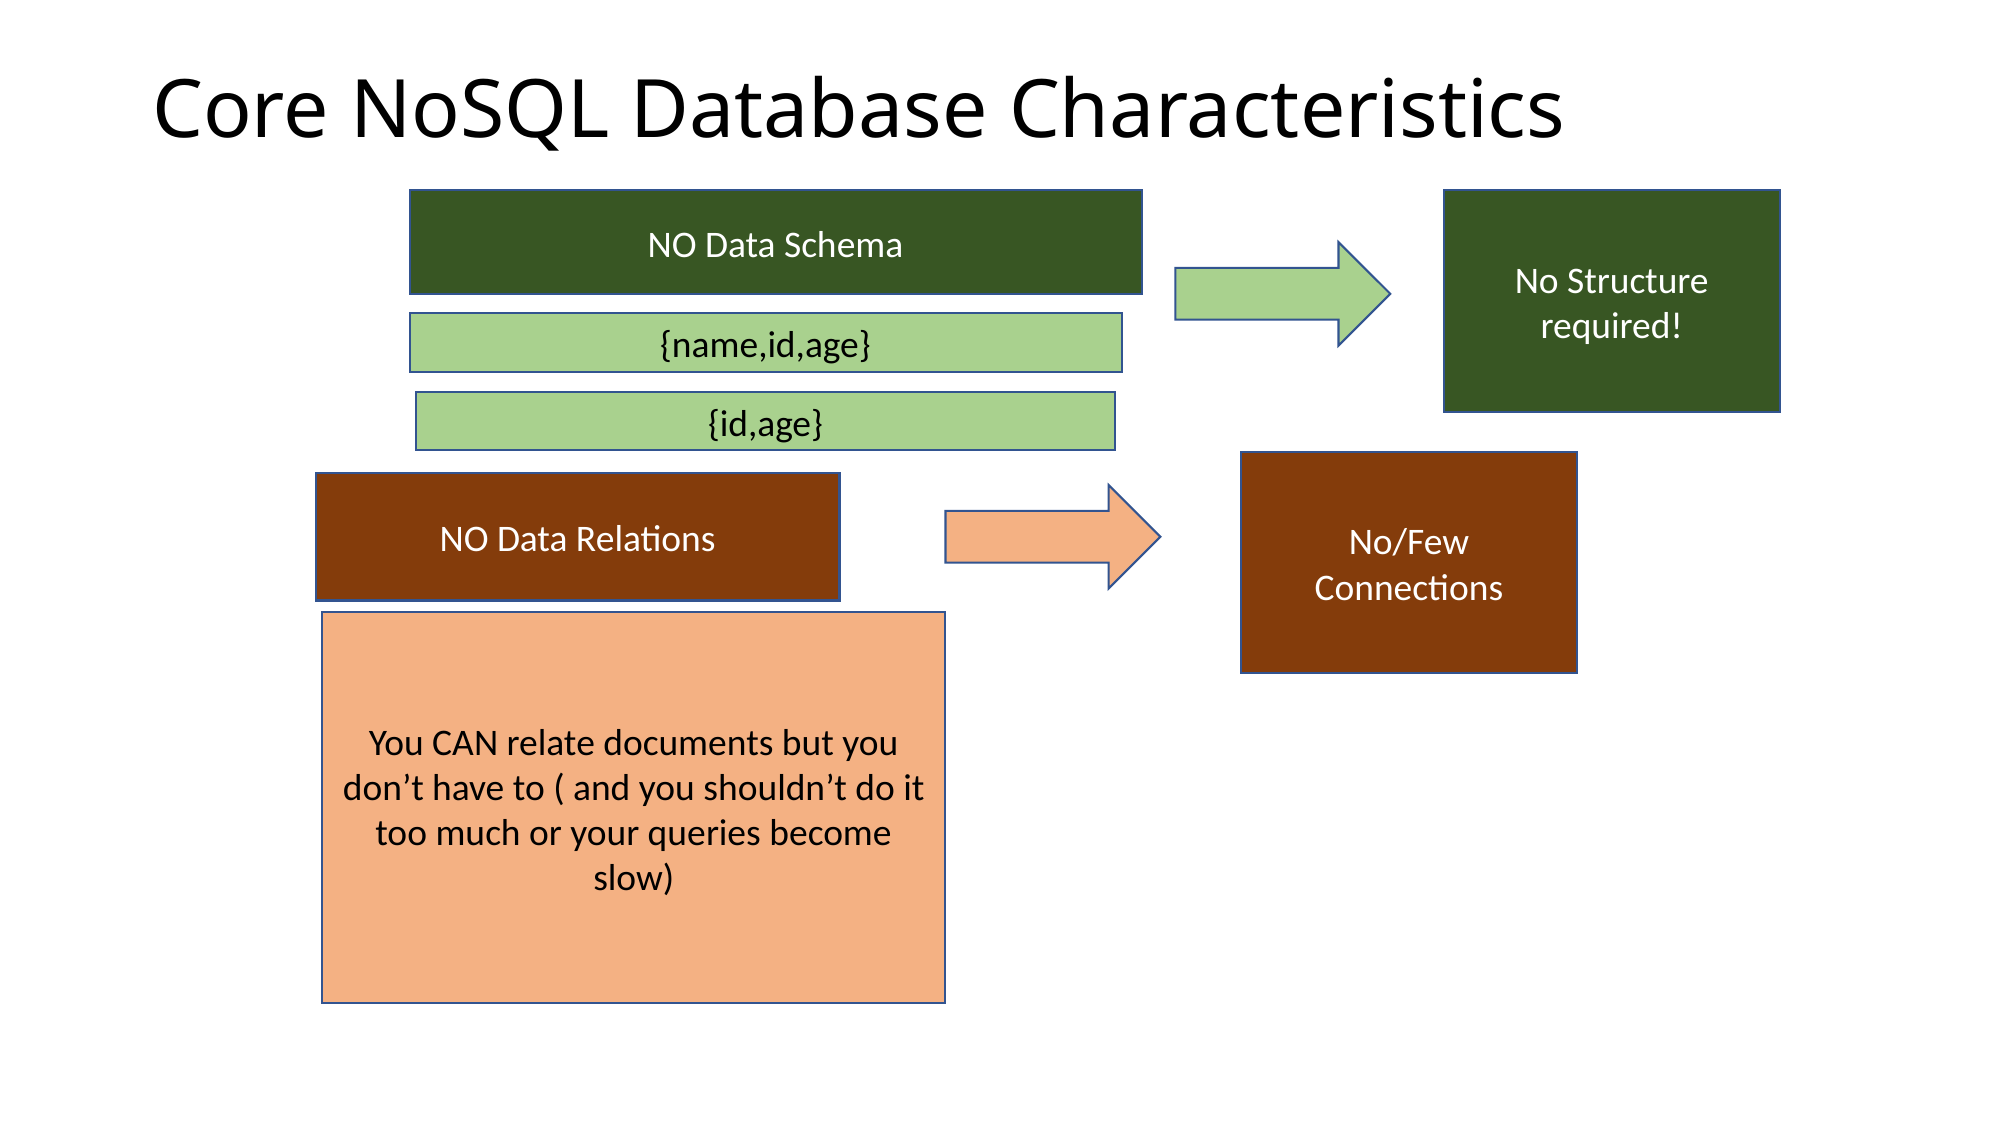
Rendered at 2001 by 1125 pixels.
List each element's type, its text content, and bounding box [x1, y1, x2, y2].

title Core NoSQL Database Characteristics [137, 59, 1612, 164]
text_box No/Few Connections [1240, 451, 1578, 674]
text_box NO Data Relations [315, 472, 841, 602]
text_box No Structure required! [1443, 189, 1781, 413]
text_box {name,id,age} [409, 312, 1123, 373]
text_box NO Data Schema [409, 189, 1143, 295]
text_box [1174, 239, 1392, 349]
text_box You CAN relate documents but you don’t have to ( and you shouldn’t do it too much or your queries become slow) [321, 611, 946, 1004]
text_box [944, 482, 1162, 592]
text_box {id,age} [415, 391, 1116, 451]
